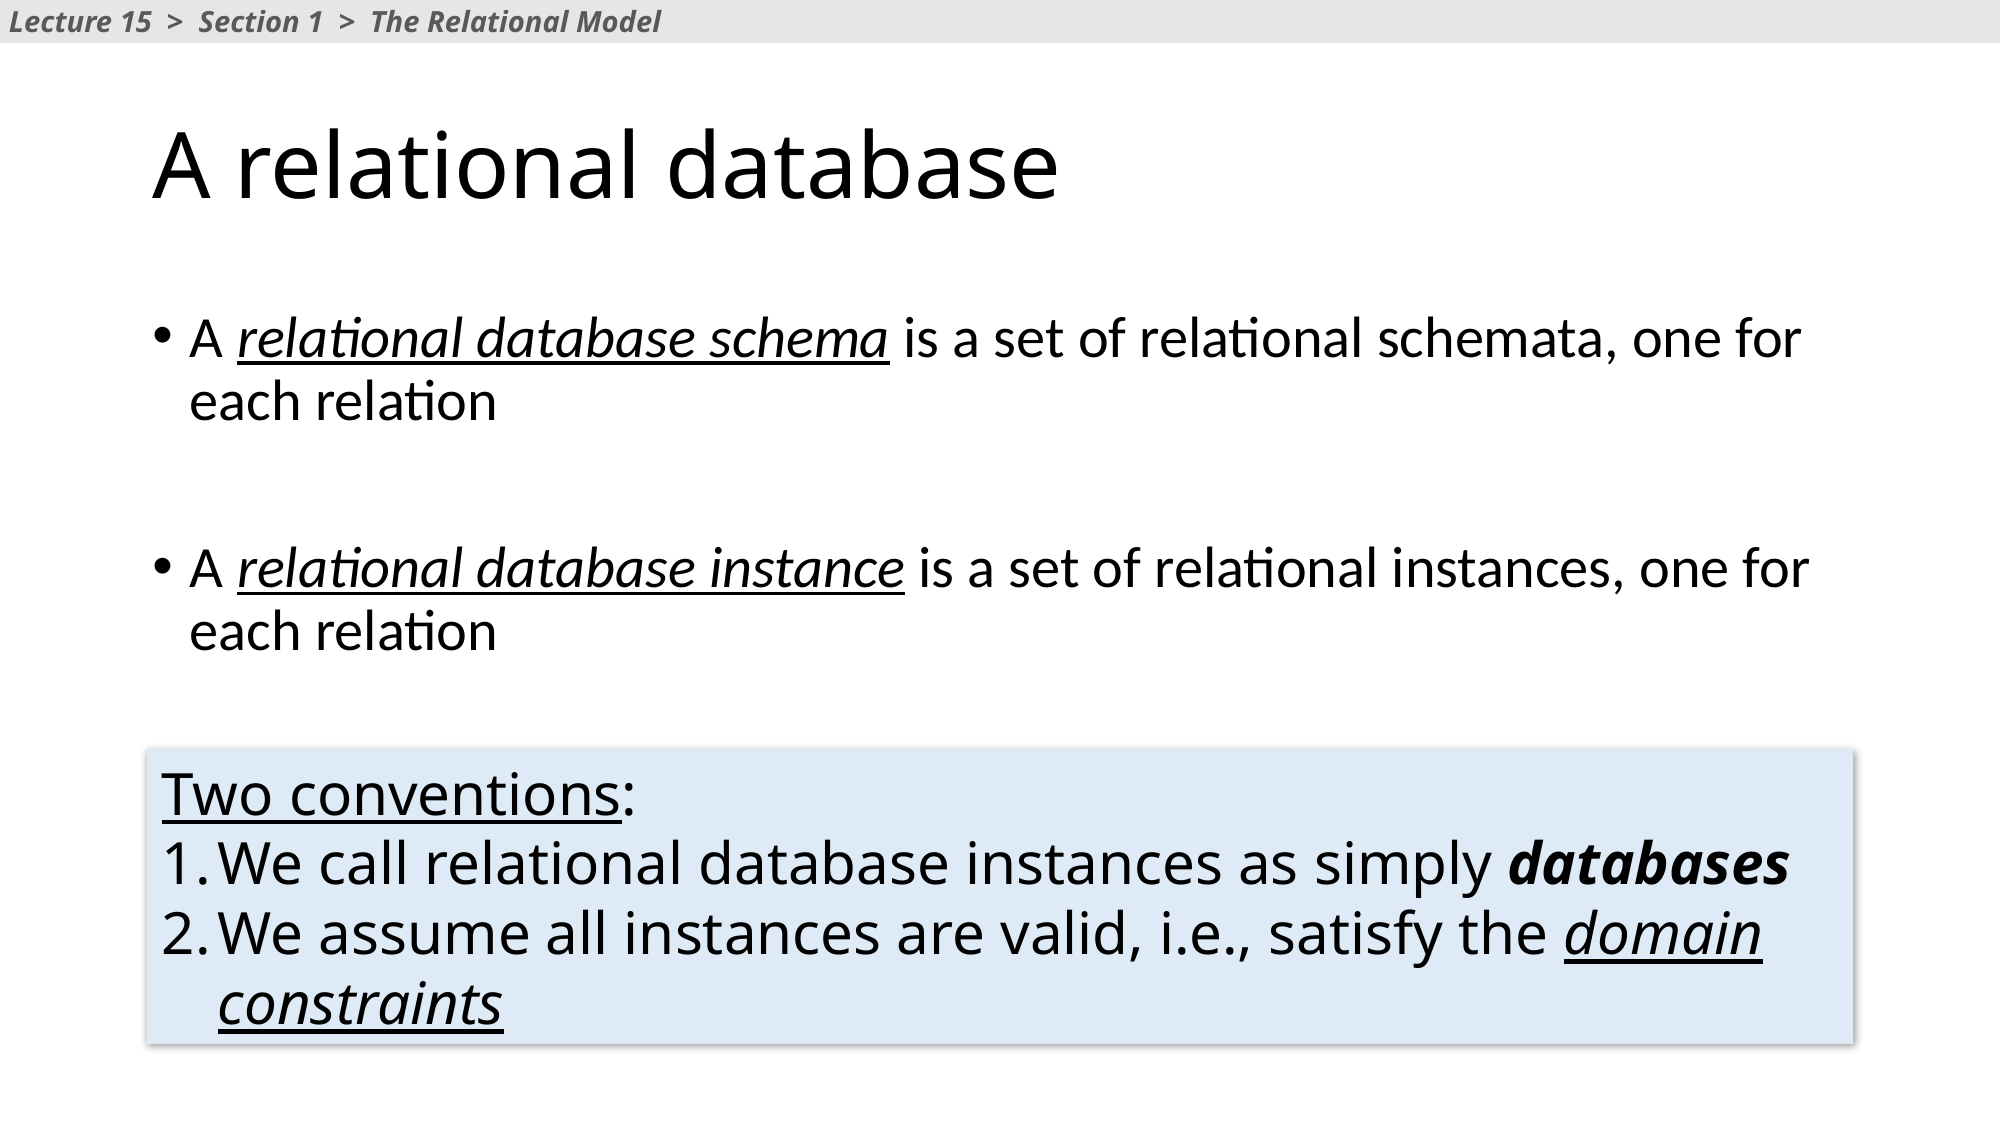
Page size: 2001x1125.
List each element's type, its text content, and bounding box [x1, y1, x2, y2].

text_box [0, 0, 2000, 47]
title A relational database [137, 59, 1863, 278]
list A relational database schema is a set of relational schemata, one for each relation A relational database instance is a set of relational instances, one for each relation [137, 299, 1863, 1014]
text_box Two conventions: We call relational database instances as simply databases We assume all instances are valid, i.e., satisfy the domain constraints [146, 749, 1854, 1044]
